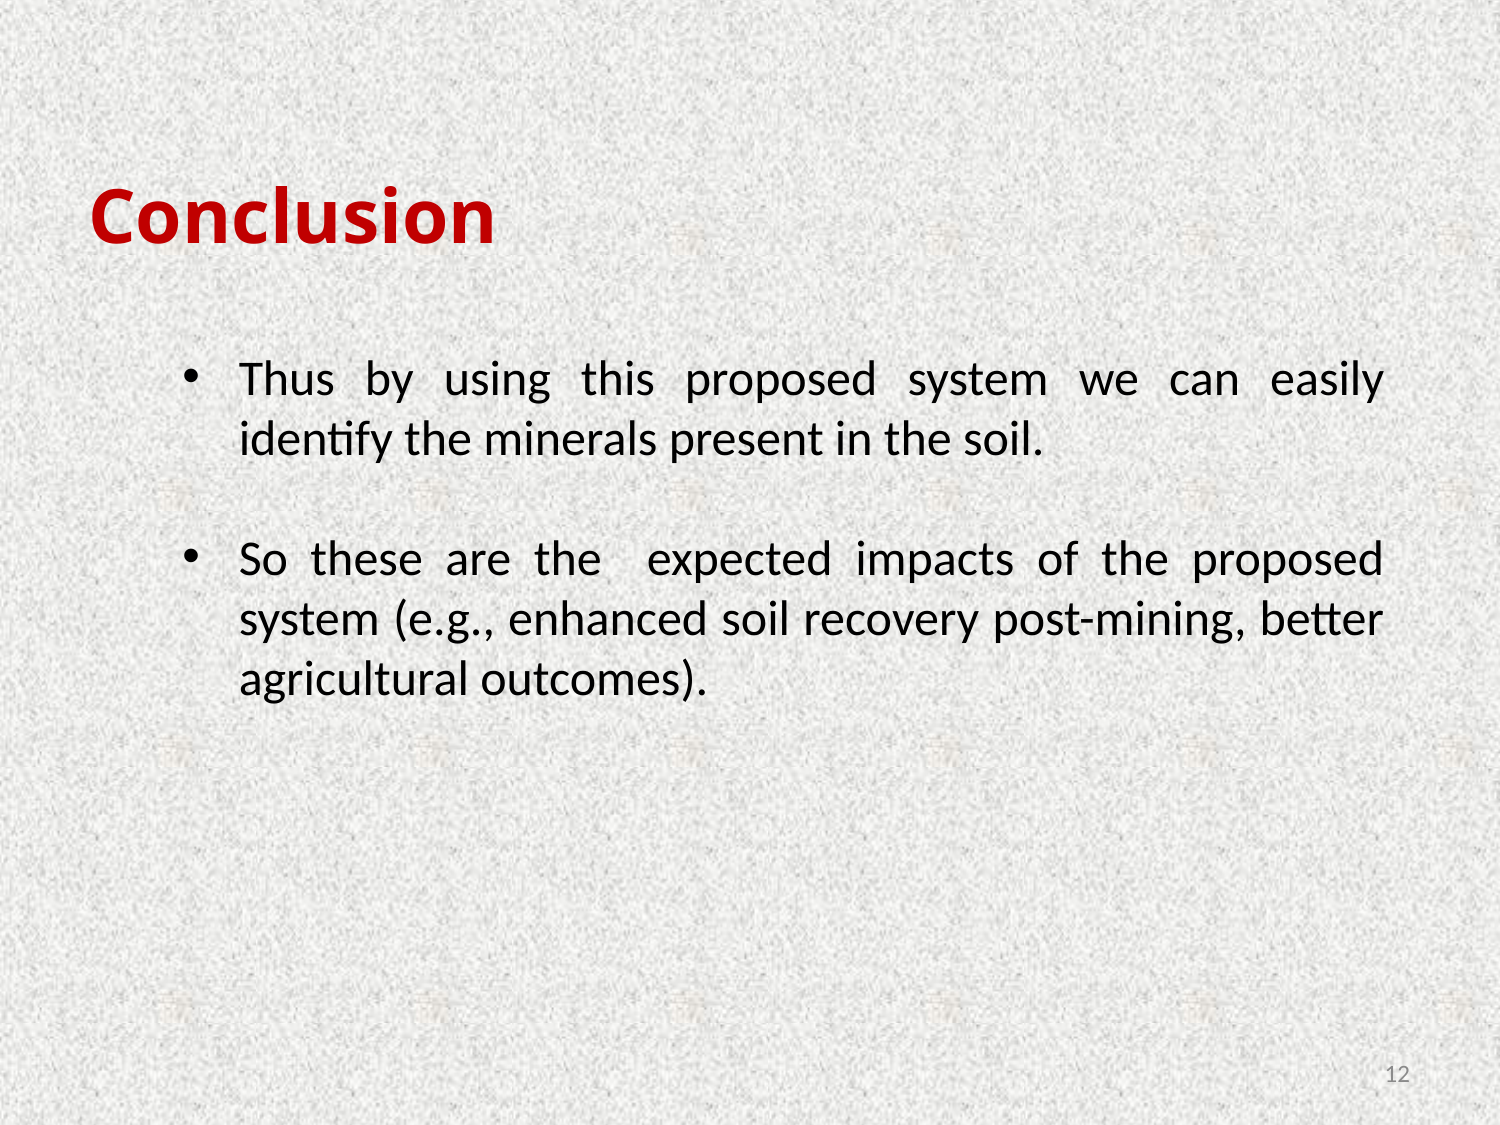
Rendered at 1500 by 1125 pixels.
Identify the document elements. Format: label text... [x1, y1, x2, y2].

text_box Conclusion [73, 160, 514, 266]
text_box Thus by using this proposed system we can easily identify the minerals present in the soil. So these are the expected impacts of the proposed system (e.g., enhanced soil recovery post-mining, better agricultural outcomes). [17, 338, 1400, 773]
picture [0, 0, 1500, 1125]
slide_number 12 [1074, 1042, 1425, 1103]
